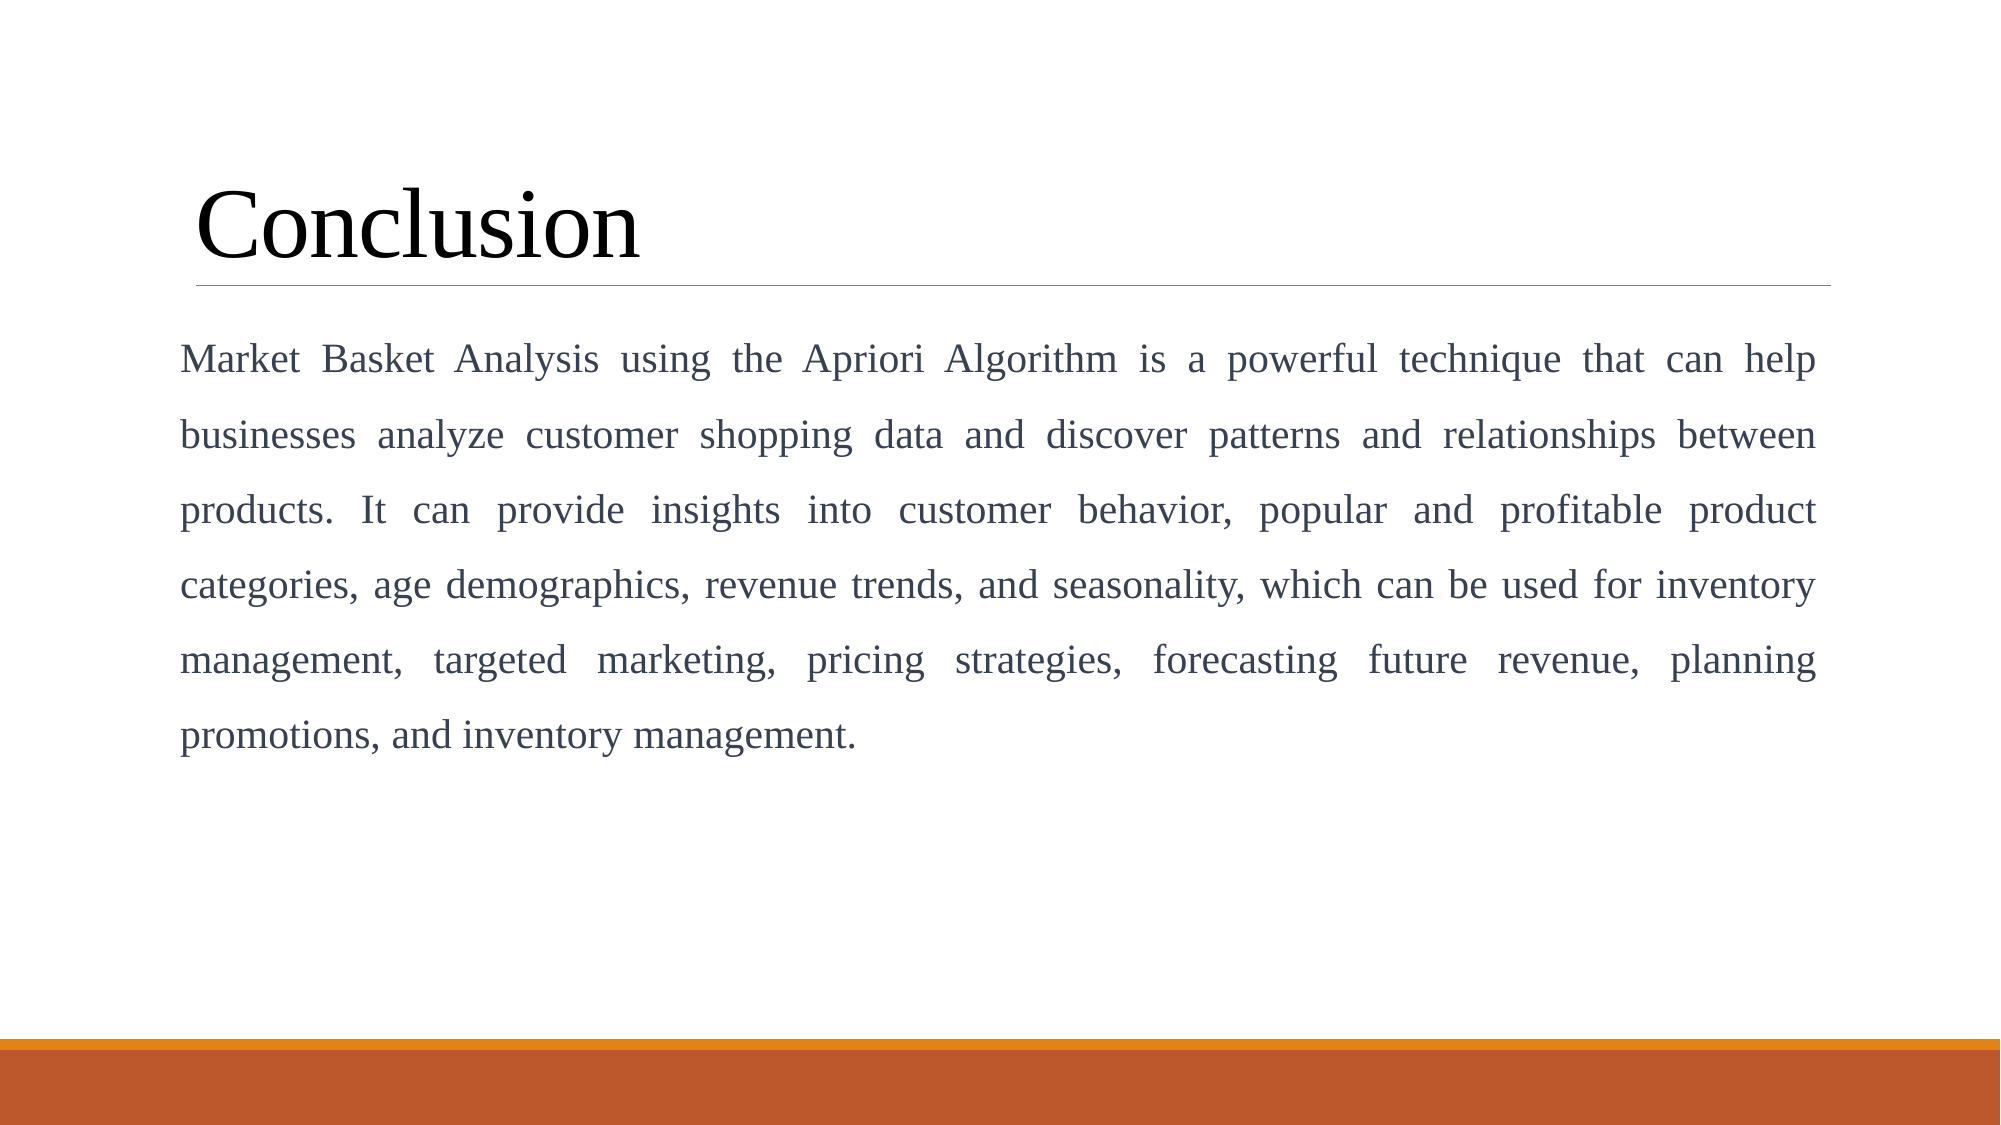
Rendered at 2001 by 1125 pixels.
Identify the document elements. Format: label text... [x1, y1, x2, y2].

title Conclusion [180, 47, 1830, 285]
list Market Basket Analysis using the Apriori Algorithm is a powerful technique that can help businesses analyze customer shopping data and discover patterns and relationships between products. It can provide insights into customer behavior, popular and profitable product categories, age demographics, revenue trends, and seasonality, which can be used for inventory management, targeted marketing, pricing strategies, forecasting future revenue, planning promotions, and inventory management. [180, 298, 1819, 1027]
